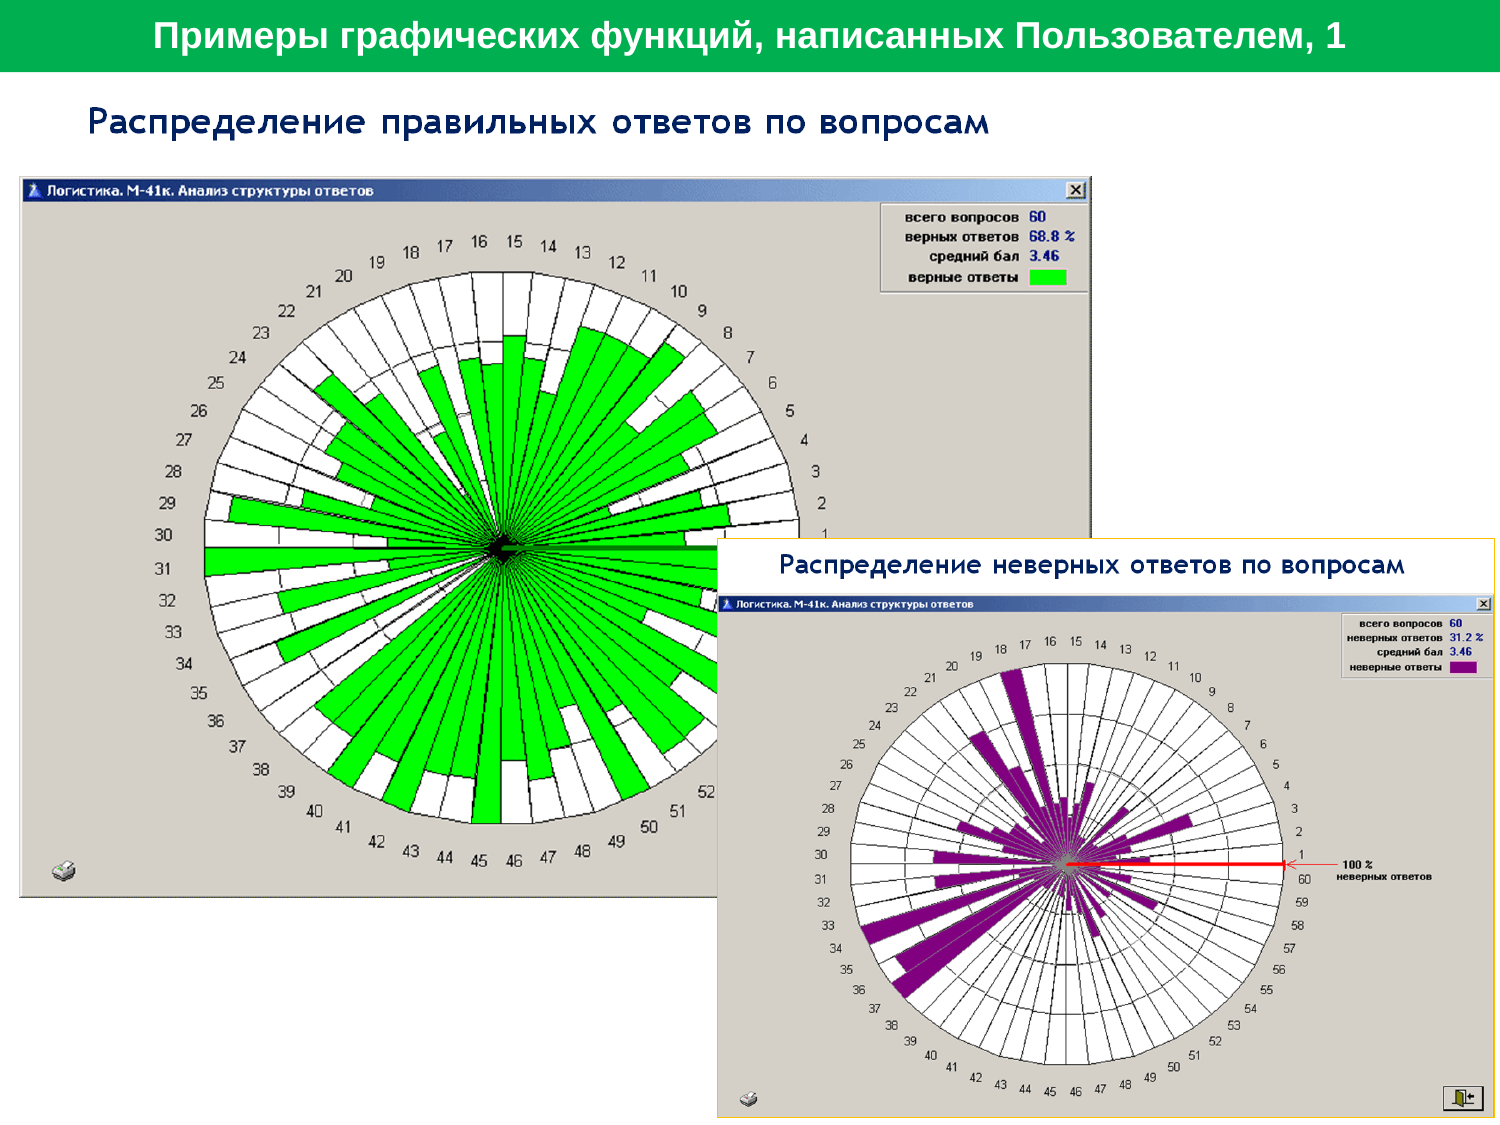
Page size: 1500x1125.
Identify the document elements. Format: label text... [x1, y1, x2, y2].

title Примеры графических функций, написанных Пользователем, 1 [0, 0, 1500, 73]
picture [17, 77, 1495, 1118]
